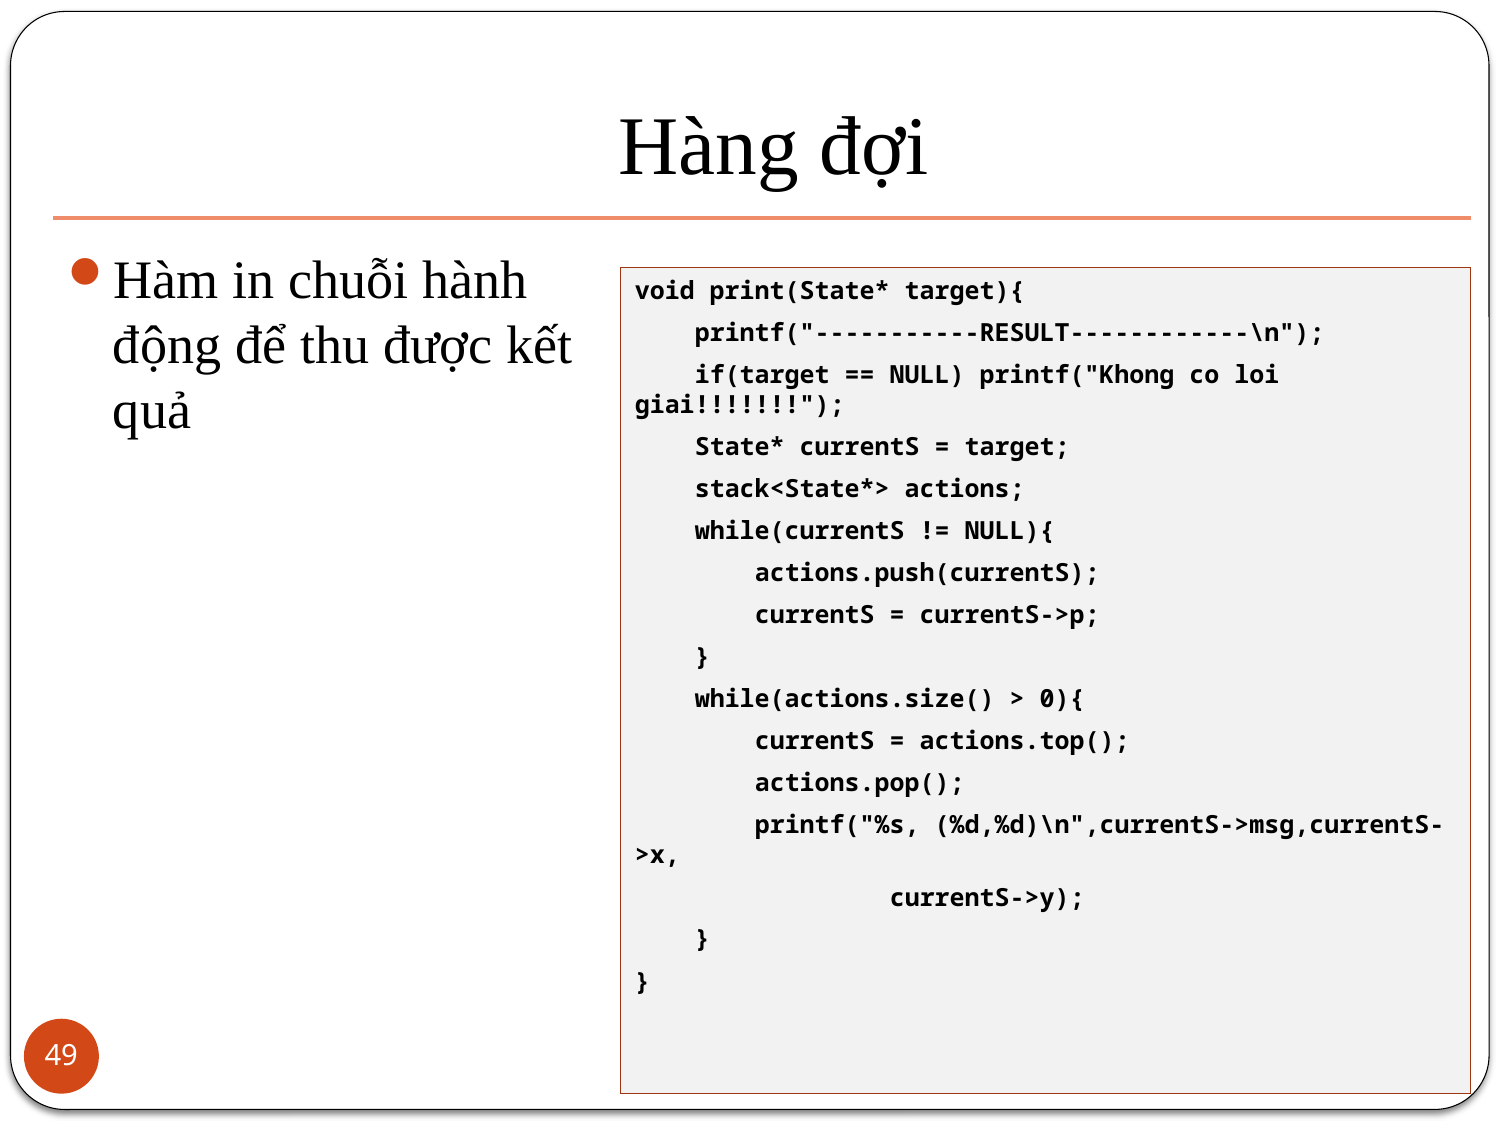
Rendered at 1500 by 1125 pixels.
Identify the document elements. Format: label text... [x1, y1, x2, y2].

slide_number 49 [23, 1019, 99, 1094]
list Hàm in chuỗi hành động để thu được kết quả [53, 237, 621, 1059]
title Hàng đợi [76, 19, 1471, 207]
text_box void print(State* target){ printf("-----------RESULT------------\n"); if(target == NULL) printf("Khong co loi giai!!!!!!!"); State* currentS = target; stack<State*> actions; while(currentS != NULL){ actions.push(currentS); currentS = currentS->p; } while(actions.size() > 0){ currentS = actions.top(); actions.pop(); printf("%s, (%d,%d)\n",currentS->msg,currentS->x, currentS->y); } } [620, 267, 1471, 1094]
